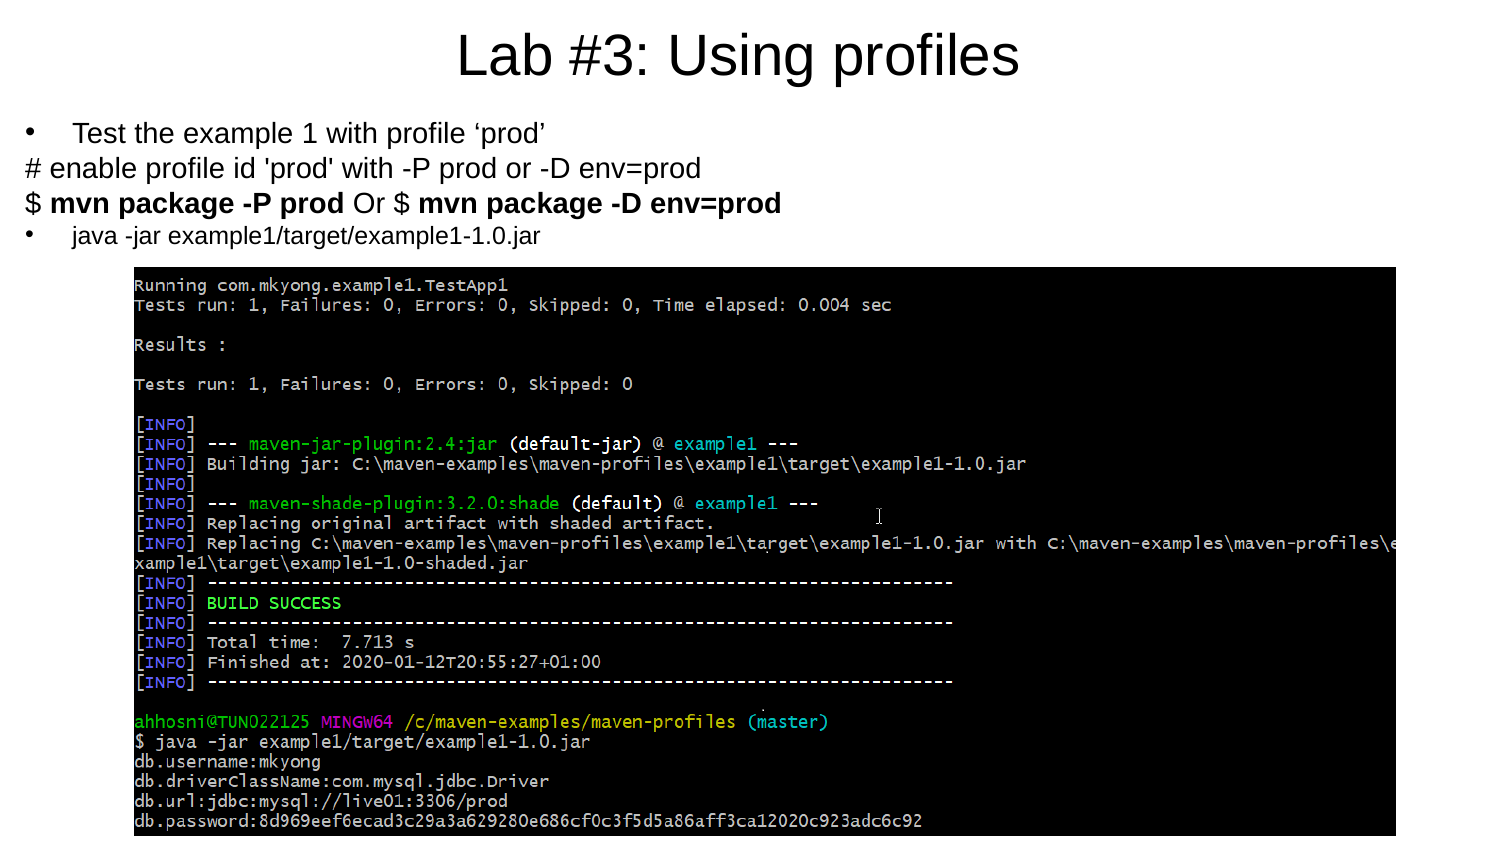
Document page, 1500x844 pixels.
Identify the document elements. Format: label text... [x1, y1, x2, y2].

text_box Test the example 1 with profile ‘prod’ # enable profile id 'prod' with -P prod or -D env=prod $ mvn package -P prod Or $ mvn package -D env=prod java -jar example1/target/example1-1.0.jar [10, 106, 1490, 257]
title Lab #3: Using profiles [40, 2, 1438, 96]
picture [133, 267, 1396, 836]
